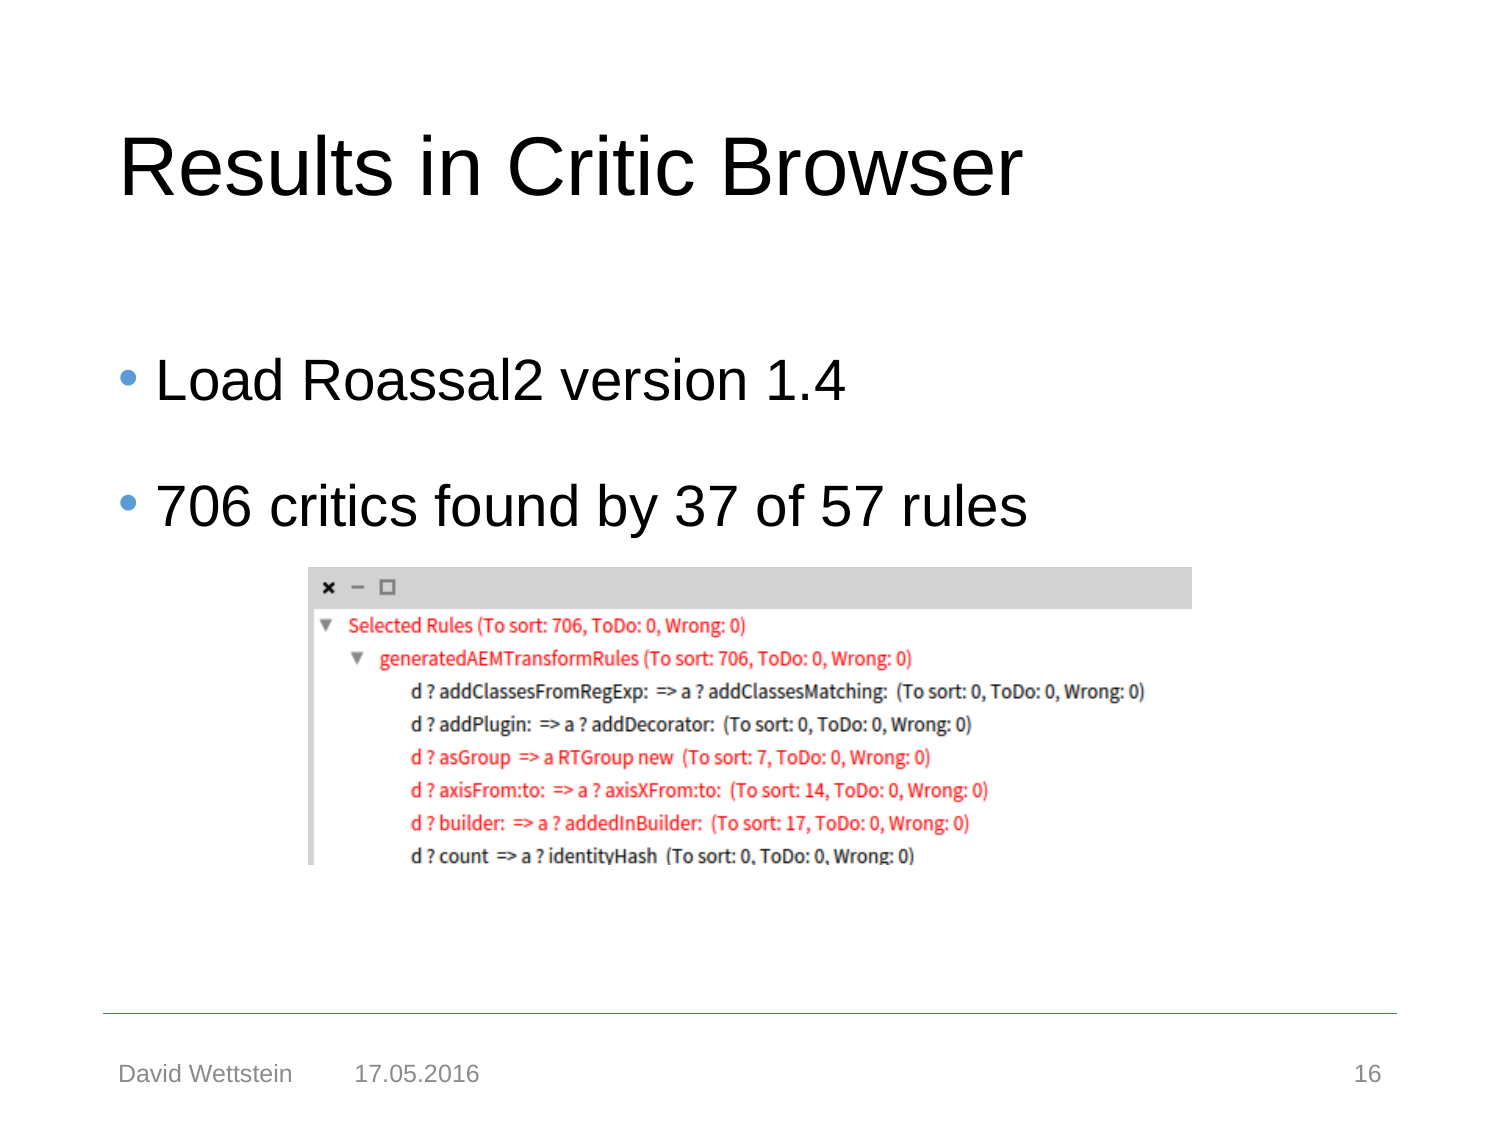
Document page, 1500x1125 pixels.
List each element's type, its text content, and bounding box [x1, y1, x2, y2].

picture [308, 567, 1192, 865]
title Results in Critic Browser [103, 59, 1397, 278]
slide_number 16 [1160, 1042, 1397, 1103]
footer David Wettstein [103, 1042, 340, 1103]
list Load Roassal2 version 1.4 706 critics found by 37 of 57 rules [103, 299, 1397, 1014]
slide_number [340, 1042, 576, 1103]
